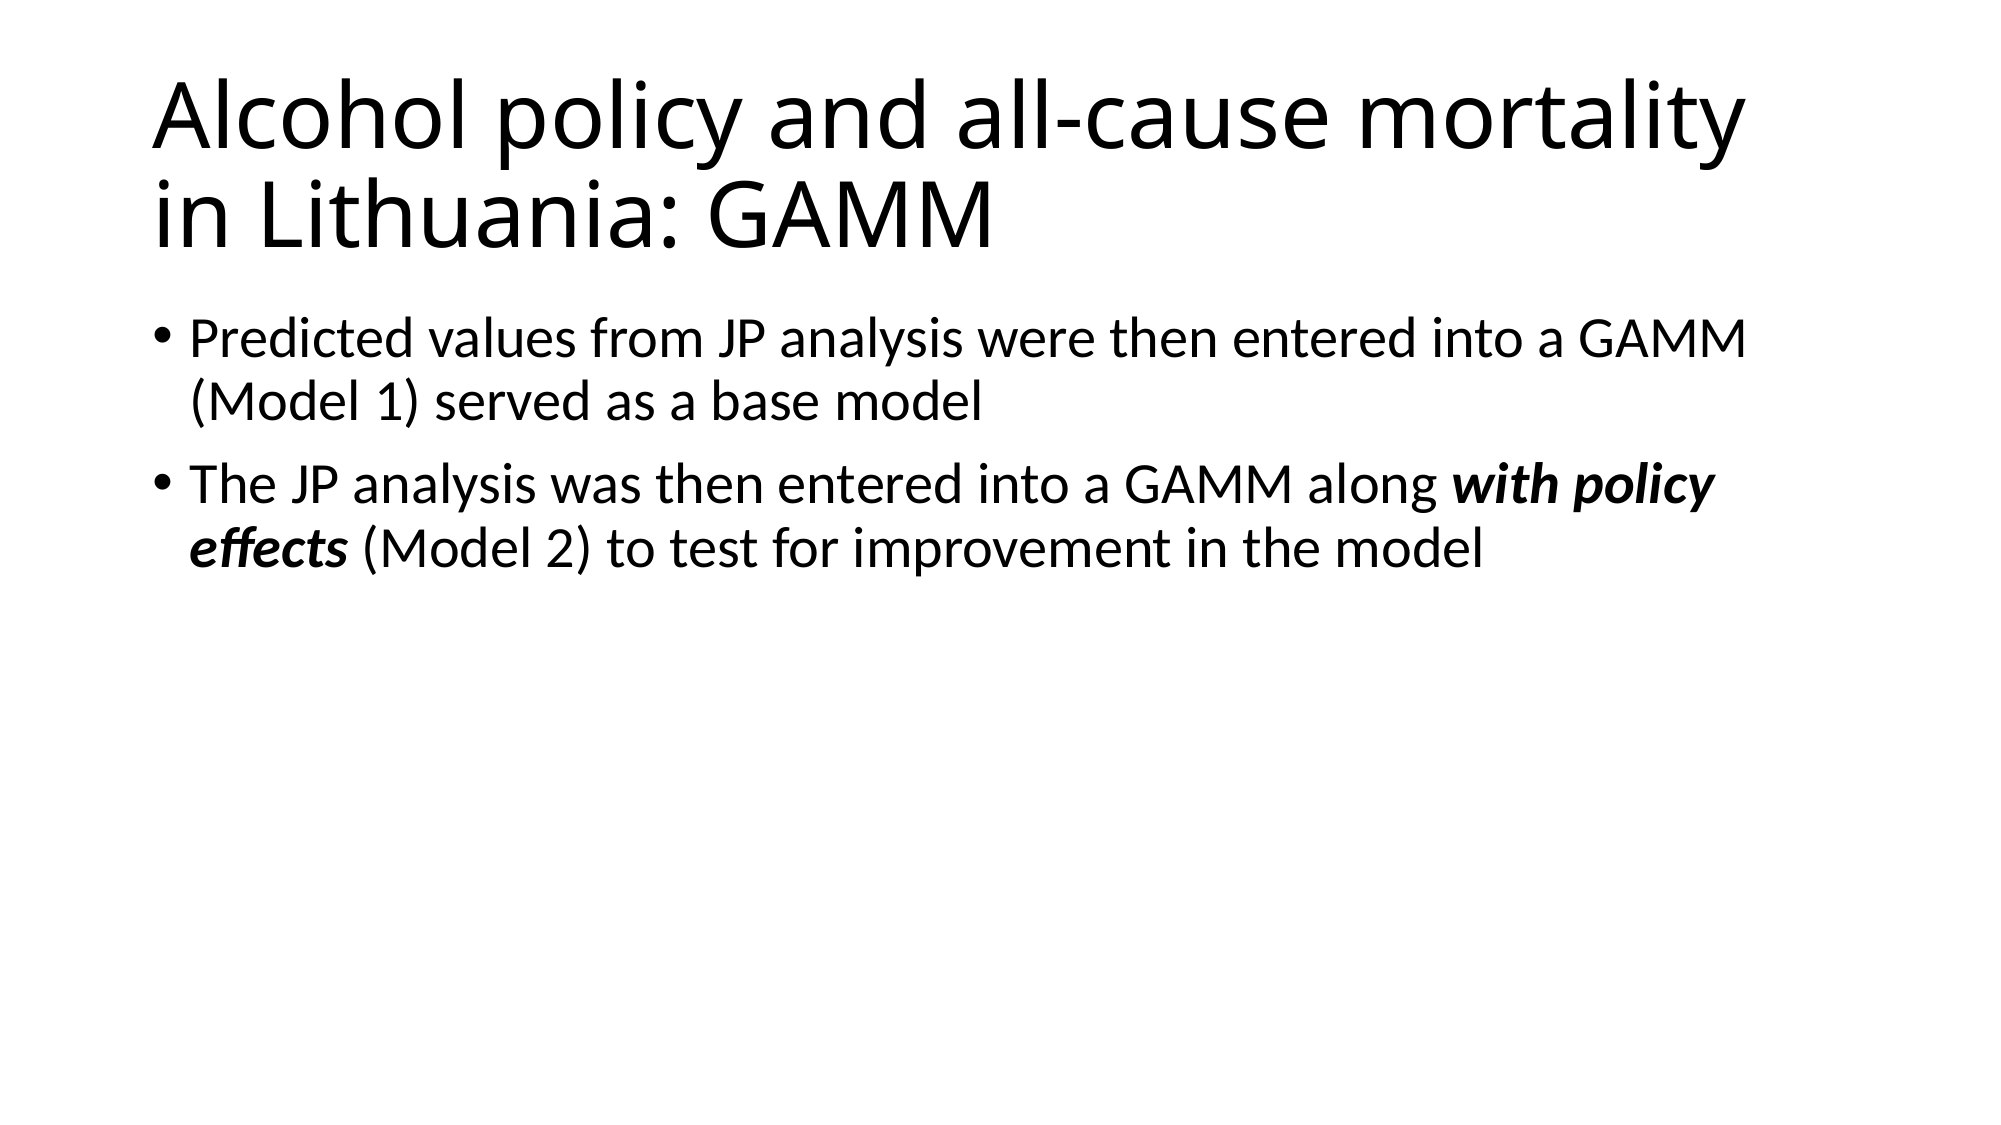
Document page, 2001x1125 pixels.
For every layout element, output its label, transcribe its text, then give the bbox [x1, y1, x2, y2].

list Predicted values from JP analysis were then entered into a GAMM (Model 1) served as a base model The JP analysis was then entered into a GAMM along with policy effects (Model 2) to test for improvement in the model [137, 299, 1863, 1014]
title Alcohol policy and all-cause mortality in Lithuania: GAMM [137, 59, 1863, 278]
